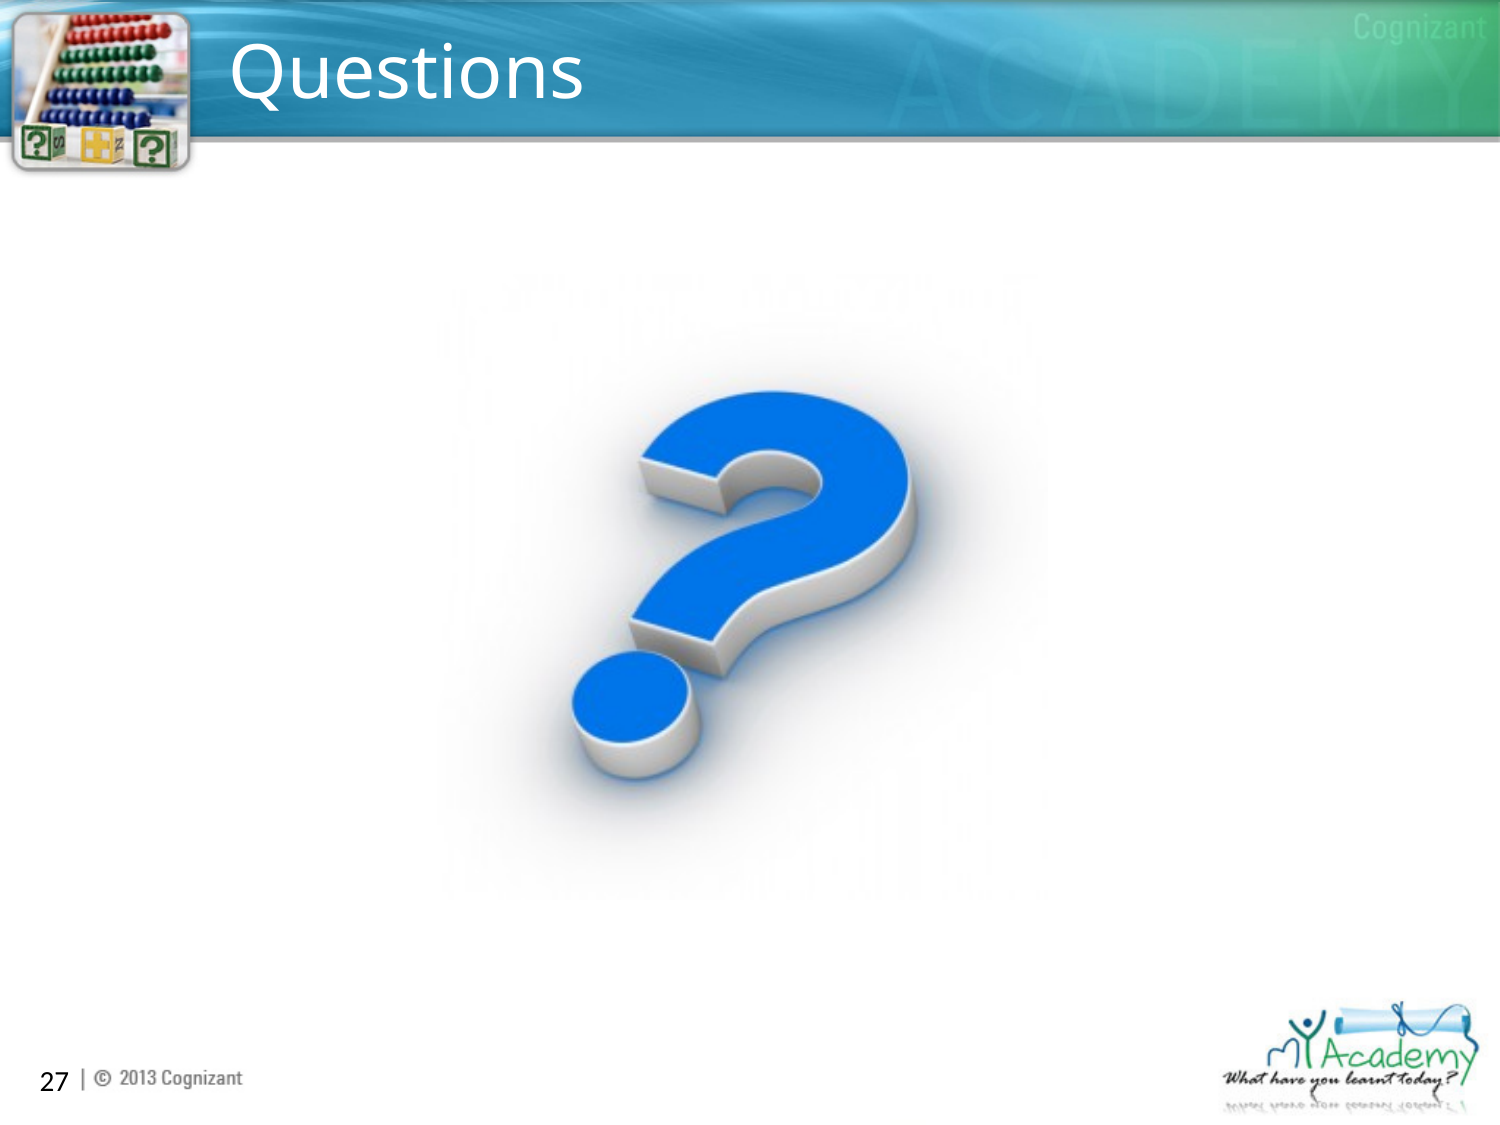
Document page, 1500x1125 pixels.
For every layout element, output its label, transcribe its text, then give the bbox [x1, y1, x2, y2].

title Questions [213, 0, 1500, 163]
picture [0, 0, 1500, 1125]
text_box 27 [24, 1054, 100, 1100]
